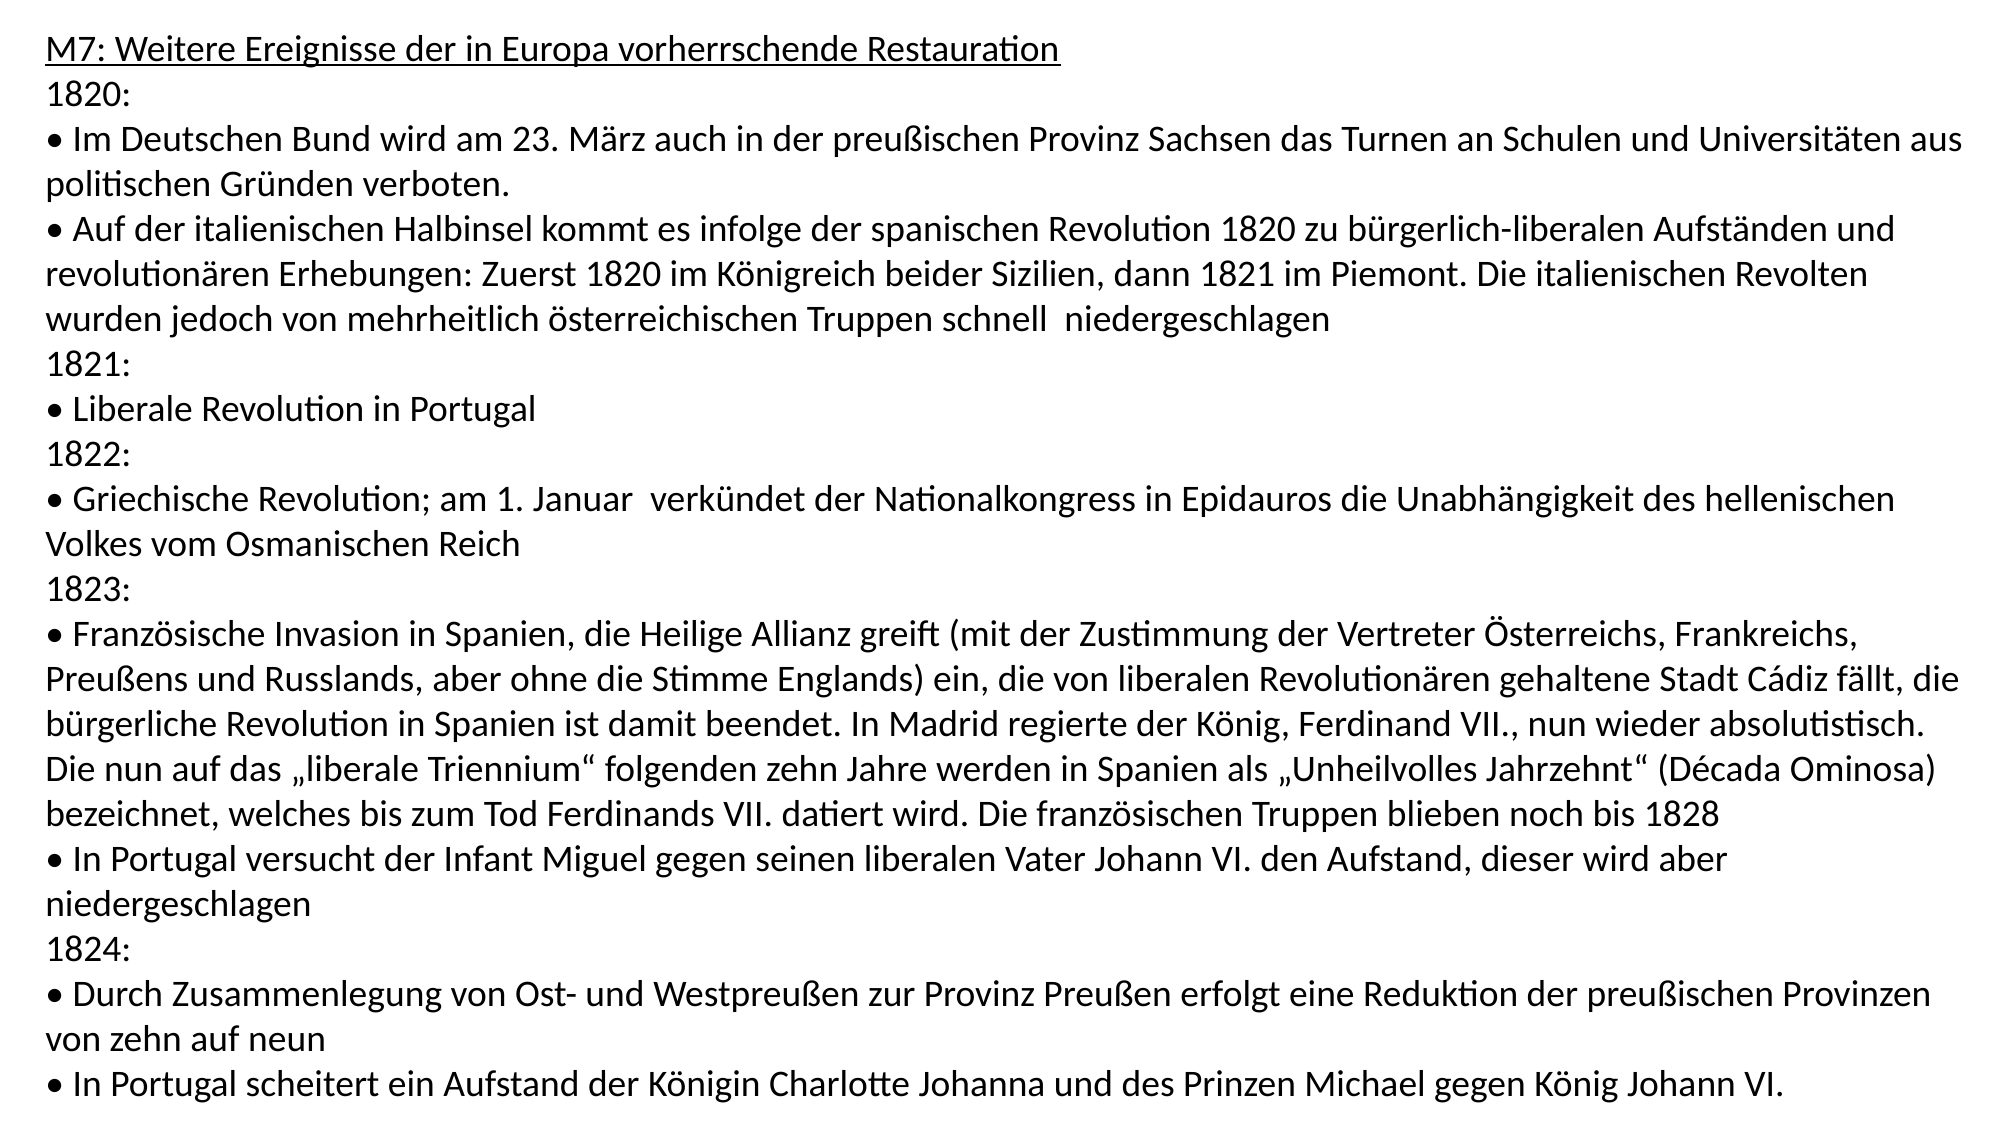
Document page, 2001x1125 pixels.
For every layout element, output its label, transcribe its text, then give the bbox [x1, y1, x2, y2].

text_box M7: Weitere Ereignisse der in Europa vorherrschende Restauration 1820: • Im Deutschen Bund wird am 23. März auch in der preußischen Provinz Sachsen das Turnen an Schulen und Universitäten aus politischen Gründen verboten. • Auf der italienischen Halbinsel kommt es infolge der spanischen Revolution 1820 zu bürgerlich-liberalen Aufständen und revolutionären Erhebungen: Zuerst 1820 im Königreich beider Sizilien, dann 1821 im Piemont. Die italienischen Revolten wurden jedoch von mehrheitlich österreichischen Truppen schnell niedergeschlagen 1821: • Liberale Revolution in Portugal 1822: • Griechische Revolution; am 1. Januar verkündet der Nationalkongress in Epidauros die Unabhängigkeit des hellenischen Volkes vom Osmanischen Reich 1823: • Französische Invasion in Spanien, die Heilige Allianz greift (mit der Zustimmung der Vertreter Österreichs, Frankreichs, Preußens und Russlands, aber ohne die Stimme Englands) ein, die von liberalen Revolutionären gehaltene Stadt Cádiz fällt, die bürgerliche Revolution in Spanien ist damit beendet. In Madrid regierte der König, Ferdinand VII., nun wieder absolutistisch. Die nun auf das „liberale Triennium“ folgenden zehn Jahre werden in Spanien als „Unheilvolles Jahrzehnt“ (Década Ominosa) bezeichnet, welches bis zum Tod Ferdinands VII. datiert wird. Die französischen Truppen blieben noch bis 1828 • In Portugal versucht der Infant Miguel gegen seinen liberalen Vater Johann VI. den Aufstand, dieser wird aber niedergeschlagen 1824: • Durch Zusammenlegung von Ost- und Westpreußen zur Provinz Preußen erfolgt eine Reduktion der preußischen Provinzen von zehn auf neun • In Portugal scheitert ein Aufstand der Königin Charlotte Johanna und des Prinzen Michael gegen König Johann VI. [30, 16, 1988, 1112]
